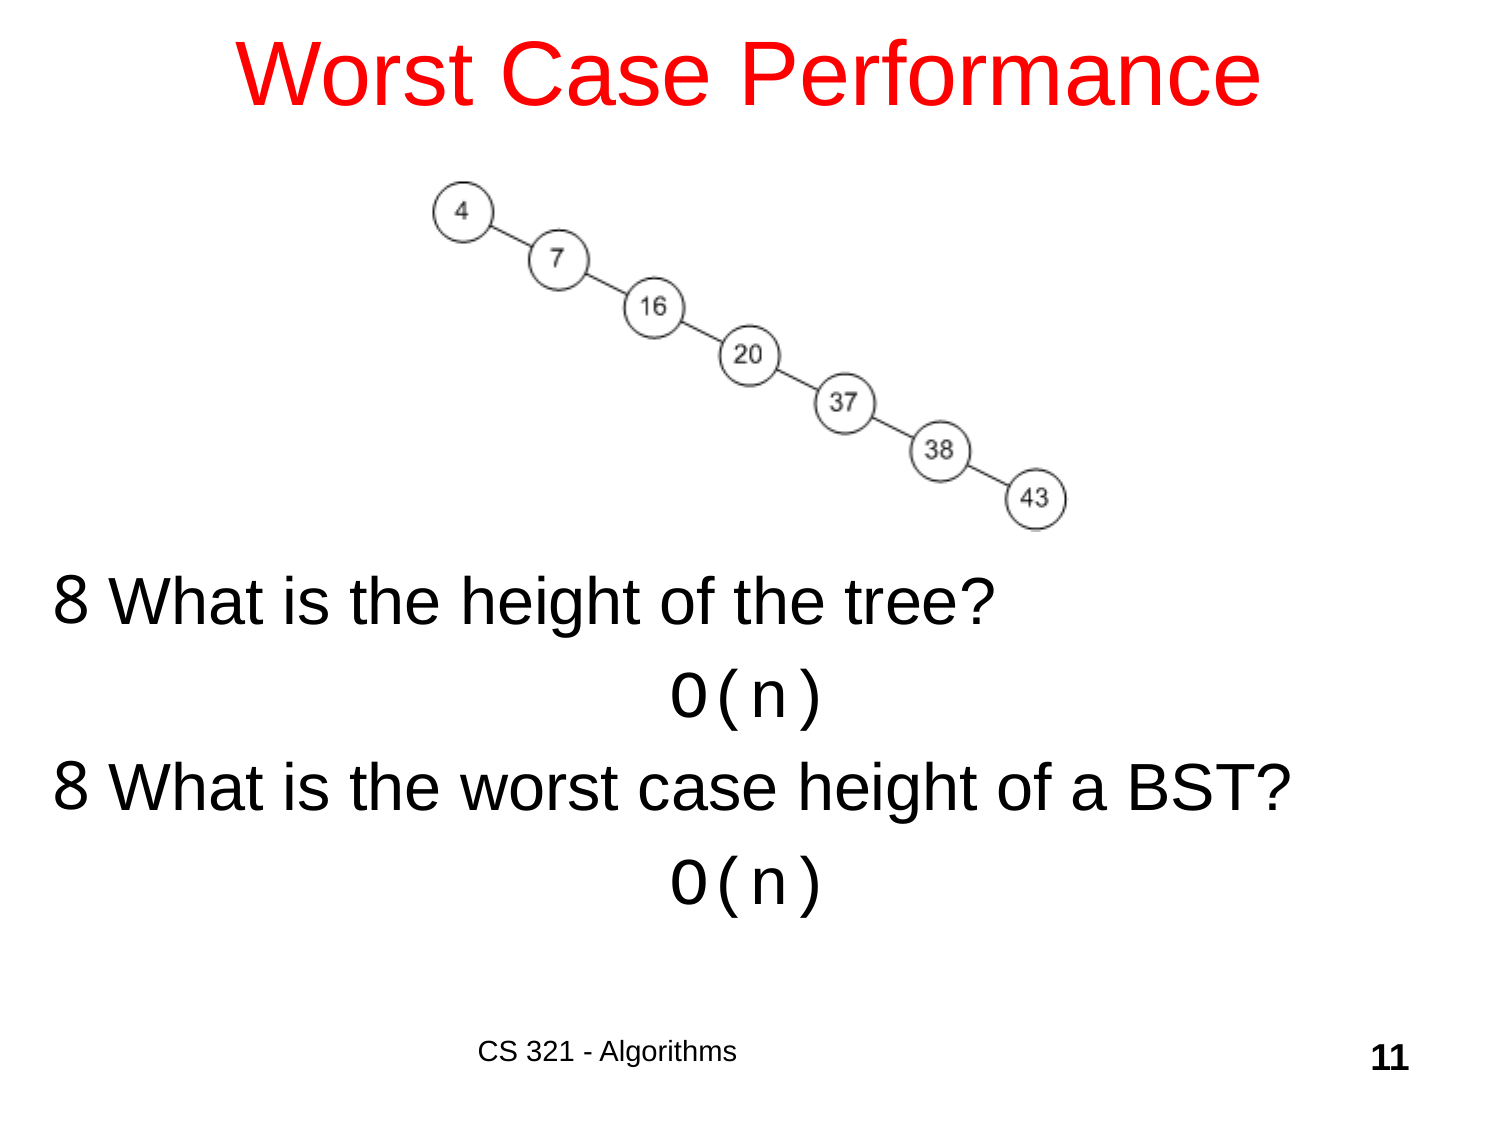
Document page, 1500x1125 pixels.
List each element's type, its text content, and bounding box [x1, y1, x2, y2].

title Worst Case Performance [112, 0, 1388, 163]
list What is the height of the tree? O(n) What is the worst case height of a BST? O(n) [37, 549, 1463, 938]
picture [431, 180, 1069, 532]
slide_number 11 [1112, 1024, 1426, 1101]
footer CS 321 - Algorithms [462, 1024, 1038, 1101]
